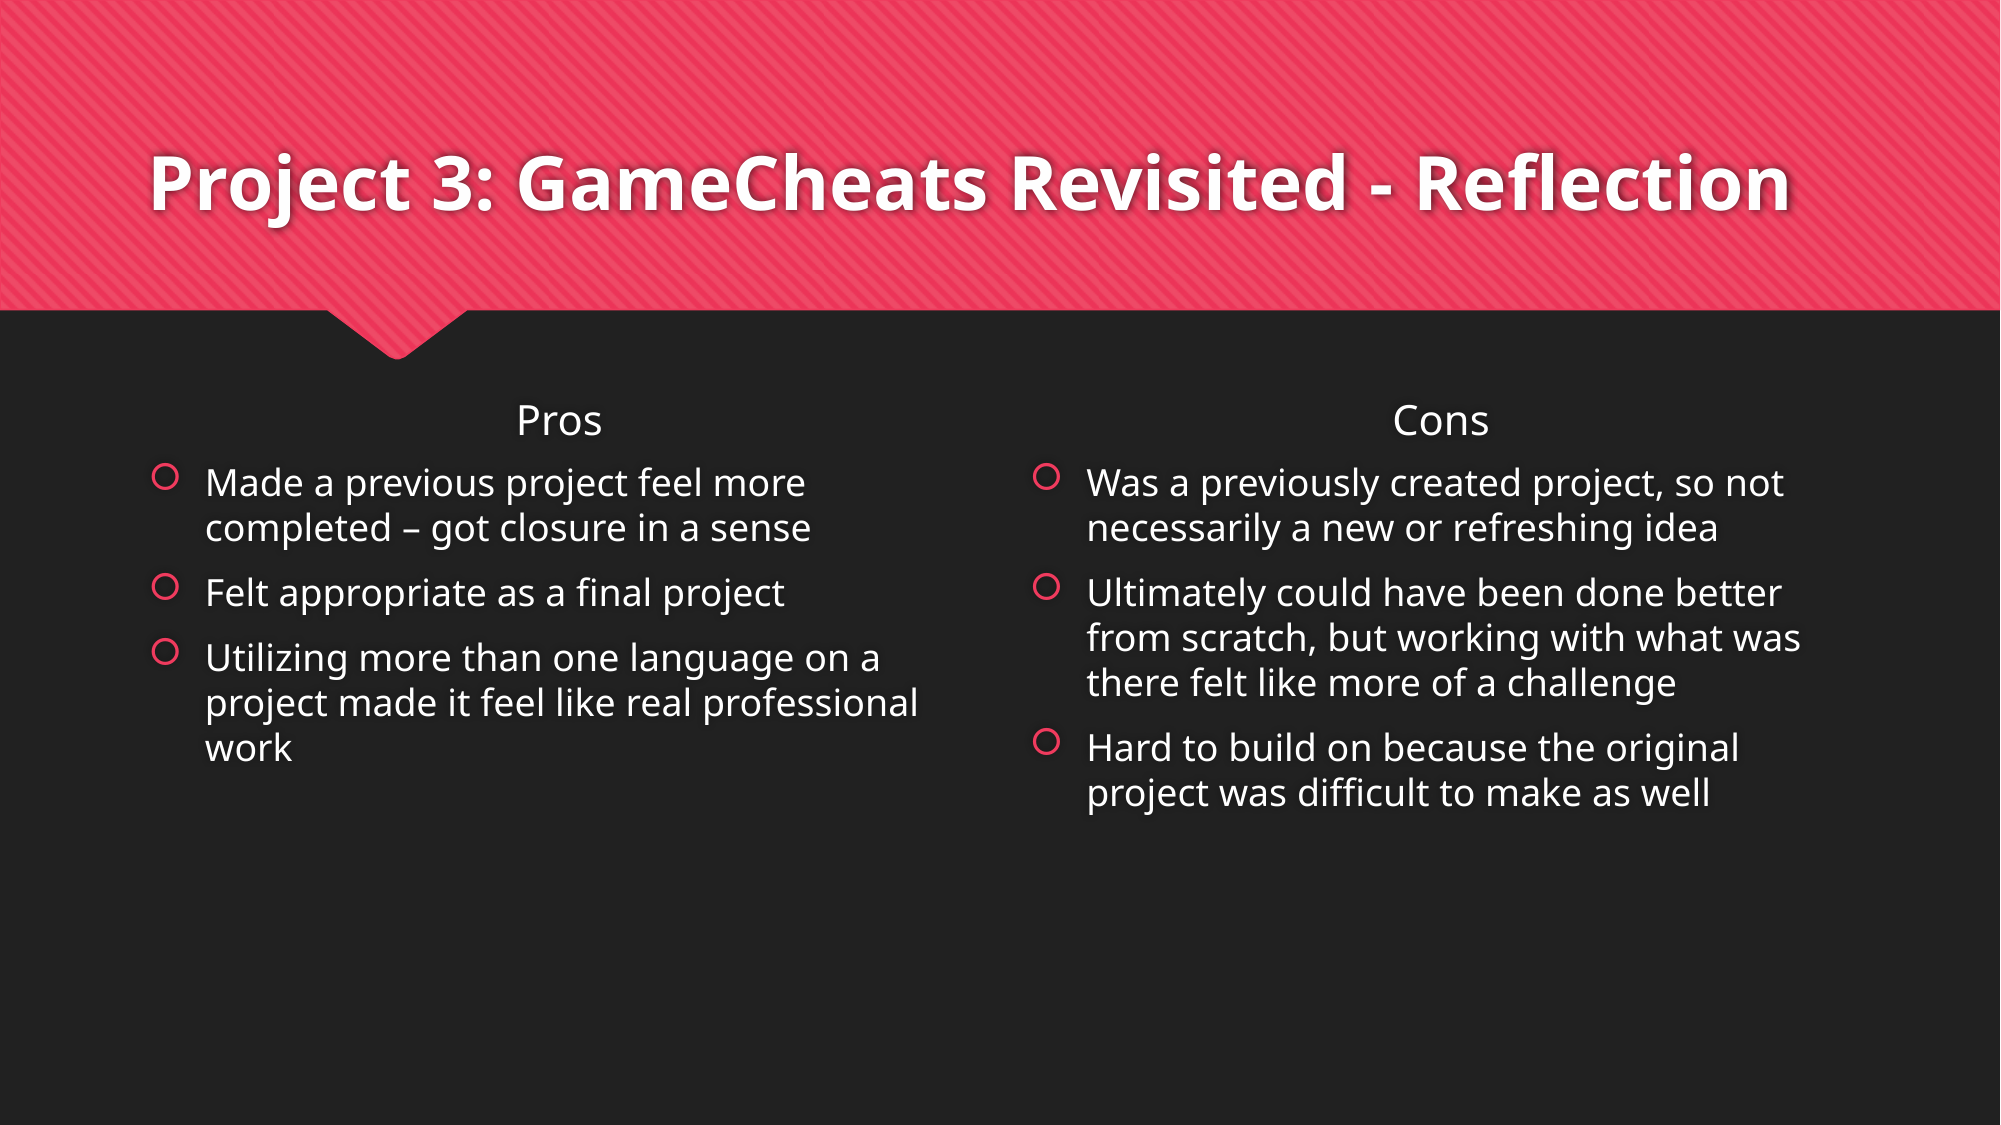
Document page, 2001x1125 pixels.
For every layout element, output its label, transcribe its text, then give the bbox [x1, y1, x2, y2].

list Cons [1014, 356, 1868, 445]
title Project 3: GameCheats Revisited - Reflection [132, 73, 1868, 233]
list Made a previous project feel more completed – got closure in a sense Felt appropriate as a final project Utilizing more than one language on a project made it feel like real professional work [133, 451, 985, 962]
list Was a previously created project, so not necessarily a new or refreshing idea Ultimately could have been done better from scratch, but working with what was there felt like more of a challenge Hard to build on because the original project was difficult to make as well [1014, 451, 1868, 962]
list Pros [133, 356, 985, 445]
